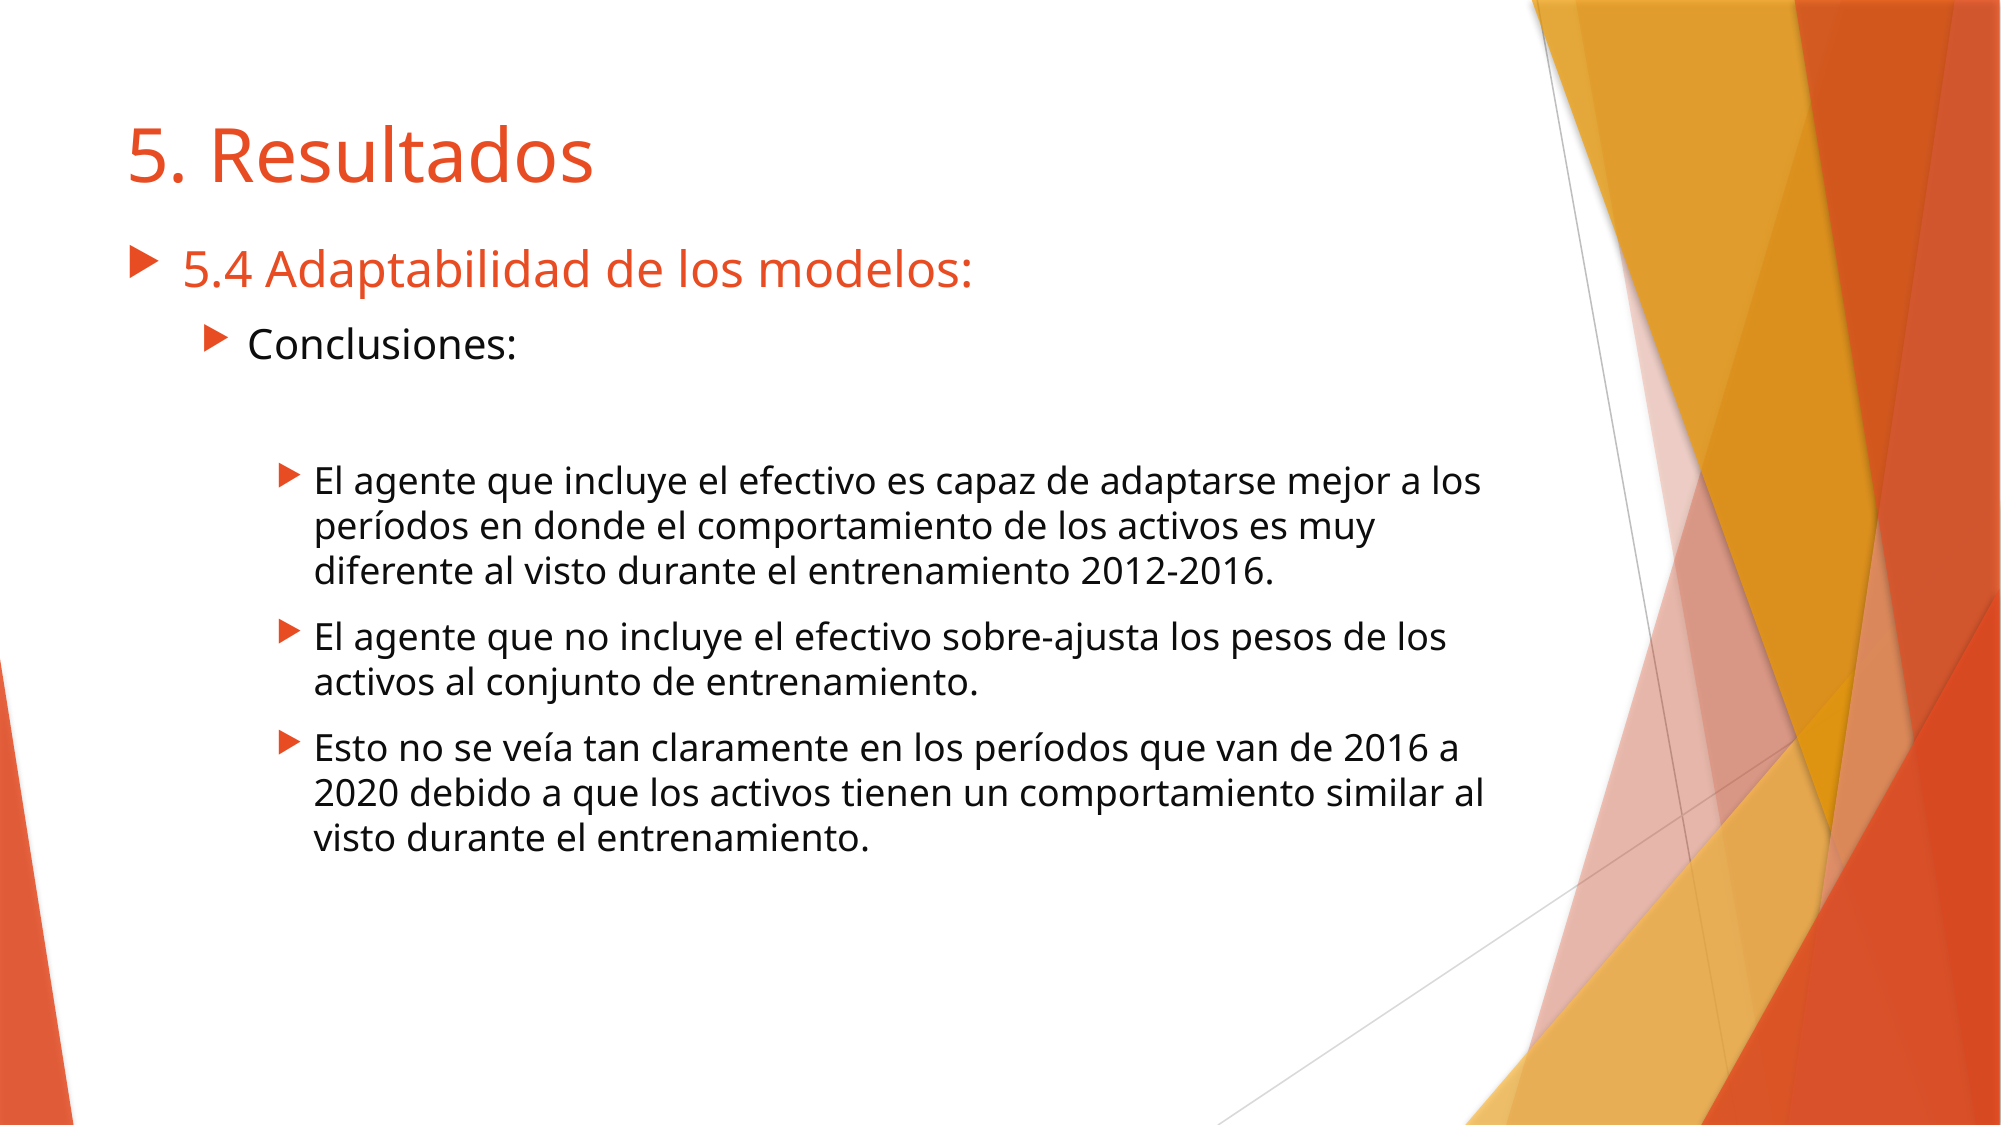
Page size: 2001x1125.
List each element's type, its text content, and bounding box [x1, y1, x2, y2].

list 5.4 Adaptabilidad de los modelos: Conclusiones: El agente que incluye el efectivo es capaz de adaptarse mejor a los períodos en donde el comportamiento de los activos es muy diferente al visto durante el entrenamiento 2012-2016. El agente que no incluye el efectivo sobre-ajusta los pesos de los activos al conjunto de entrenamiento. Esto no se veía tan claramente en los períodos que van de 2016 a 2020 debido a que los activos tienen un comportamiento similar al visto durante el entrenamiento. [111, 229, 1522, 991]
title 5. Resultados [111, 99, 1522, 229]
